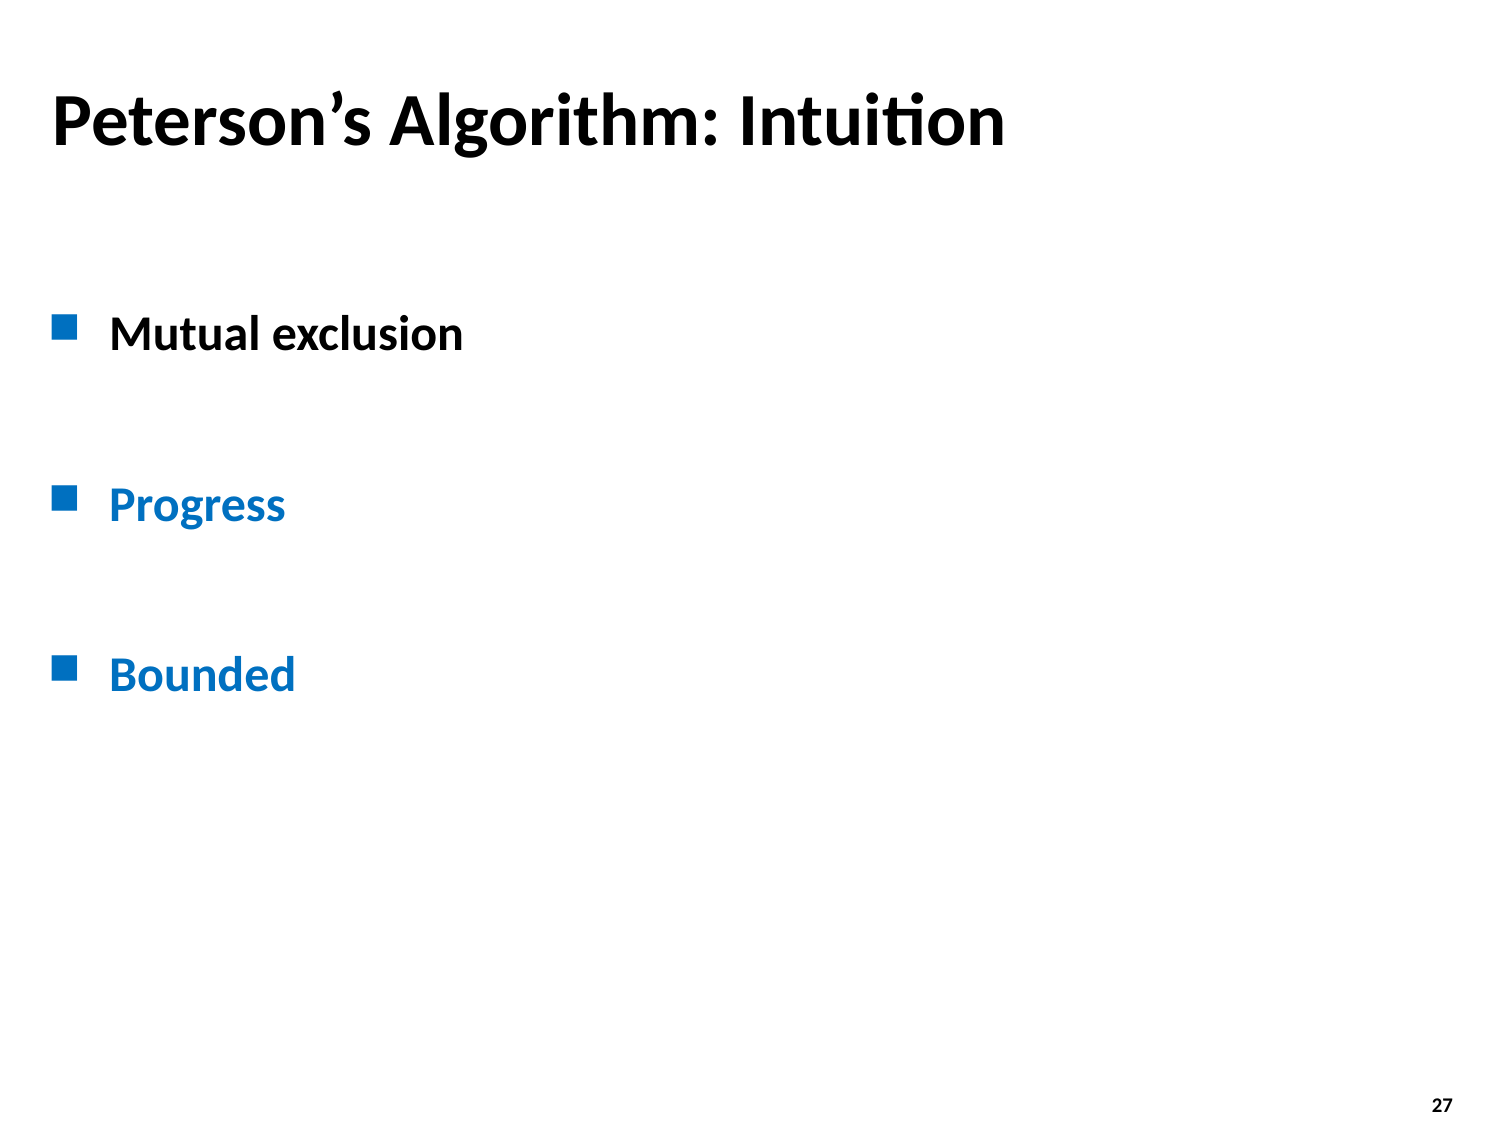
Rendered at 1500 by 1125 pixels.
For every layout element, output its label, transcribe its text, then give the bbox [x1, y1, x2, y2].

list Mutual exclusion Progress Bounded [37, 299, 1373, 1006]
title Peterson’s Algorithm: Intuition [37, 10, 1467, 221]
